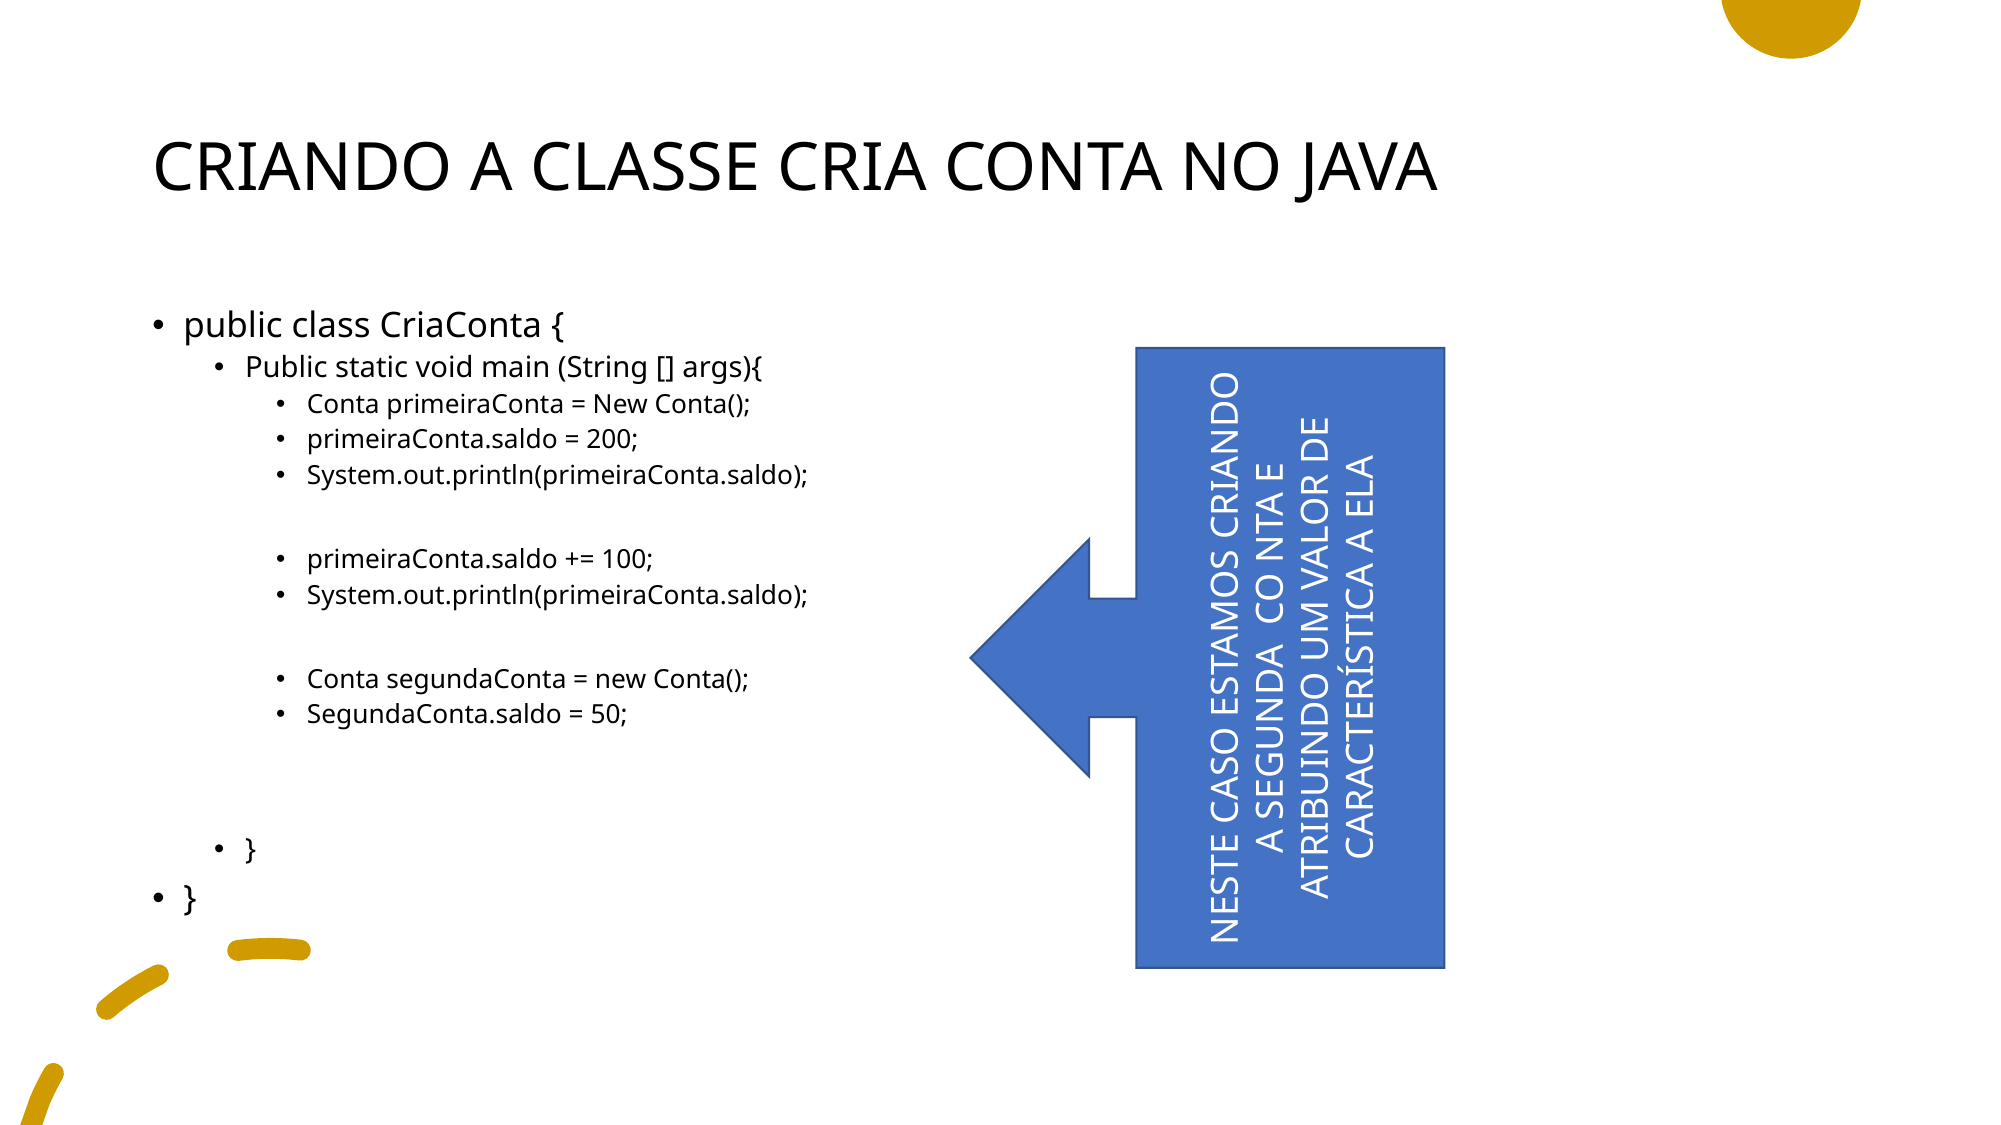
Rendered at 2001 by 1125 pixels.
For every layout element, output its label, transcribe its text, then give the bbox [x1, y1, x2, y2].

text_box NESTE CASO ESTAMOS CRIANDO A SEGUNDA CO NTA E ATRIBUINDO UM VALOR DE CARACTERÍSTICA A ELA [969, 346, 1446, 969]
list public class CriaConta { Public static void main (String [] args){ Conta primeiraConta = New Conta(); primeiraConta.saldo = 200; System.out.println(primeiraConta.saldo); primeiraConta.saldo += 100; System.out.println(primeiraConta.saldo); Conta segundaConta = new Conta(); SegundaConta.saldo = 50; } } [137, 299, 1863, 933]
title CRIANDO A CLASSE CRIA CONTA NO JAVA [137, 59, 1863, 278]
